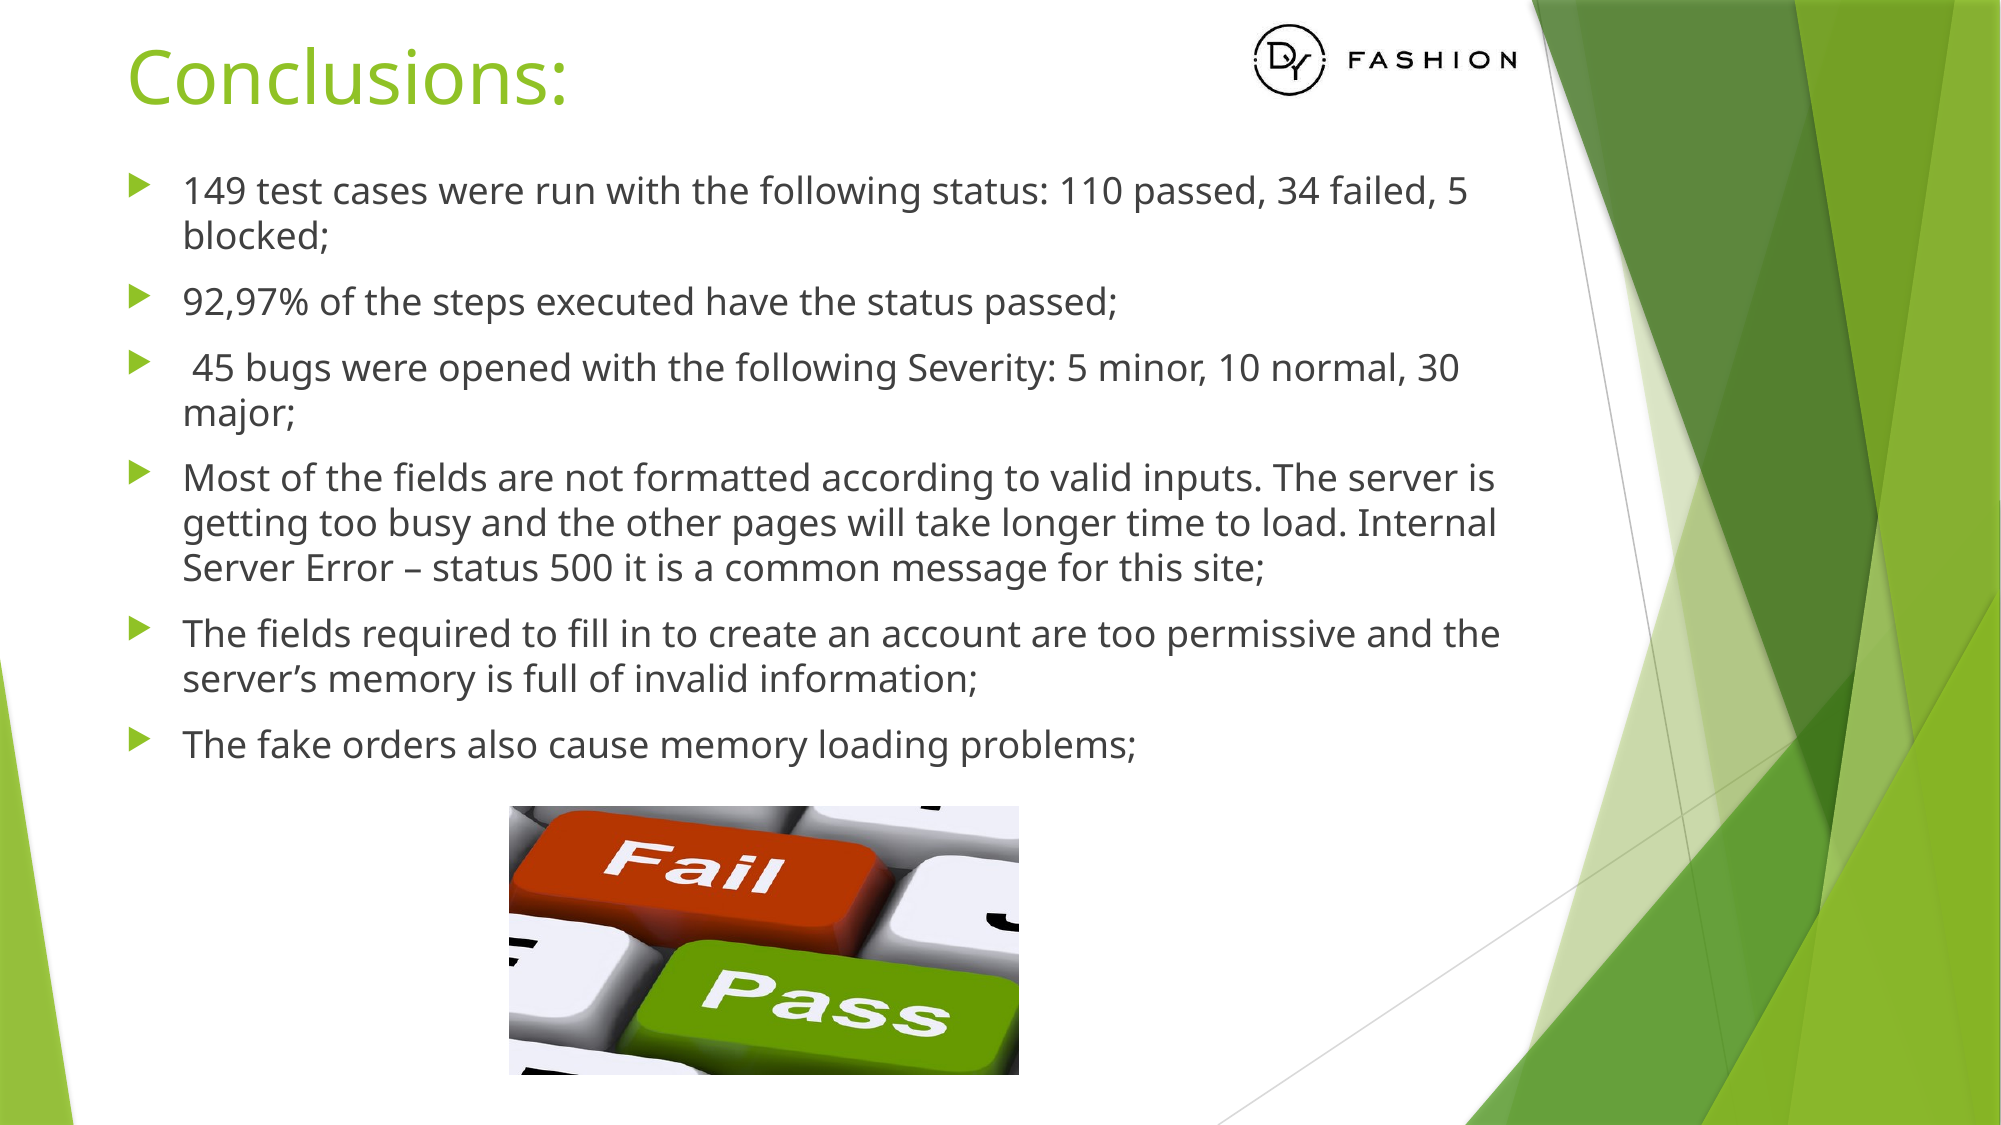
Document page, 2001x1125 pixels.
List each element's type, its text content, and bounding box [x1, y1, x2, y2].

list 149 test cases were run with the following status: 110 passed, 34 failed, 5 blocked; 92,97% of the steps executed have the status passed; 45 bugs were opened with the following Severity: 5 minor, 10 normal, 30 major; Most of the fields are not formatted according to valid inputs. The server is getting too busy and the other pages will take longer time to load. Internal Server Error – status 500 it is a common message for this site; The fields required to fill in to create an account are too permissive and the server’s memory is full of invalid information; The fake orders also cause memory loading problems; [111, 159, 1522, 777]
title Conclusions: [111, 22, 1522, 153]
picture [1245, 15, 1522, 104]
picture [509, 806, 1020, 1076]
